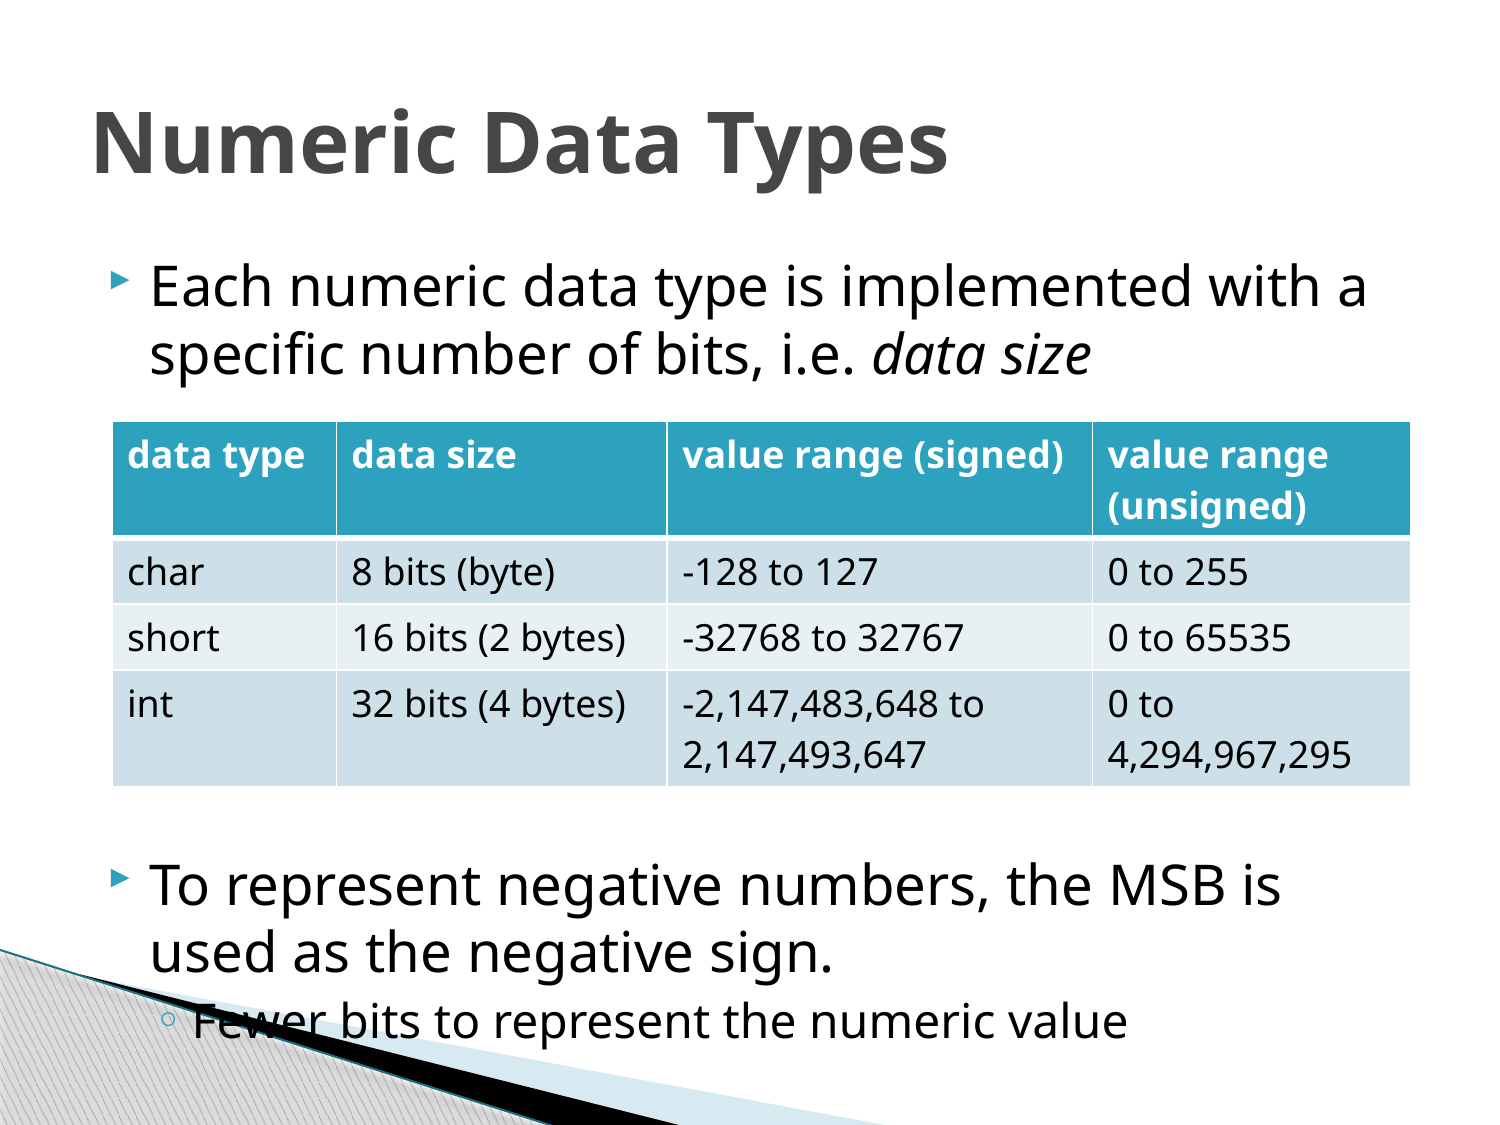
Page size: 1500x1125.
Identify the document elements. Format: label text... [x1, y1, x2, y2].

table_cell char [113, 541, 336, 603]
title Numeric Data Types [75, 45, 1425, 233]
table_cell -2,147,483,648 to 2,147,493,647 [668, 671, 1092, 786]
table_header value range (signed) [668, 422, 1092, 535]
table_header value range (unsigned) [1093, 422, 1410, 535]
table_cell 0 to 4,294,967,295 [1093, 671, 1410, 786]
table_cell -32768 to 32767 [668, 605, 1092, 669]
table_cell -128 to 127 [668, 541, 1092, 603]
table_header data type [113, 422, 336, 535]
table_cell short [113, 605, 336, 669]
table_cell 8 bits (byte) [337, 541, 666, 603]
table_cell 0 to 65535 [1093, 605, 1410, 669]
table_header data size [337, 422, 666, 535]
table_cell int [113, 671, 336, 786]
table_cell 32 bits (4 bytes) [337, 671, 666, 786]
table_cell 0 to 255 [1093, 541, 1410, 603]
list Each numeric data type is implemented with a specific number of bits, i.e. data size To represent negative numbers, the MSB is used as the negative sign. Fewer bits to represent the numeric value [75, 243, 1425, 1059]
table_cell 16 bits (2 bytes) [337, 605, 666, 669]
